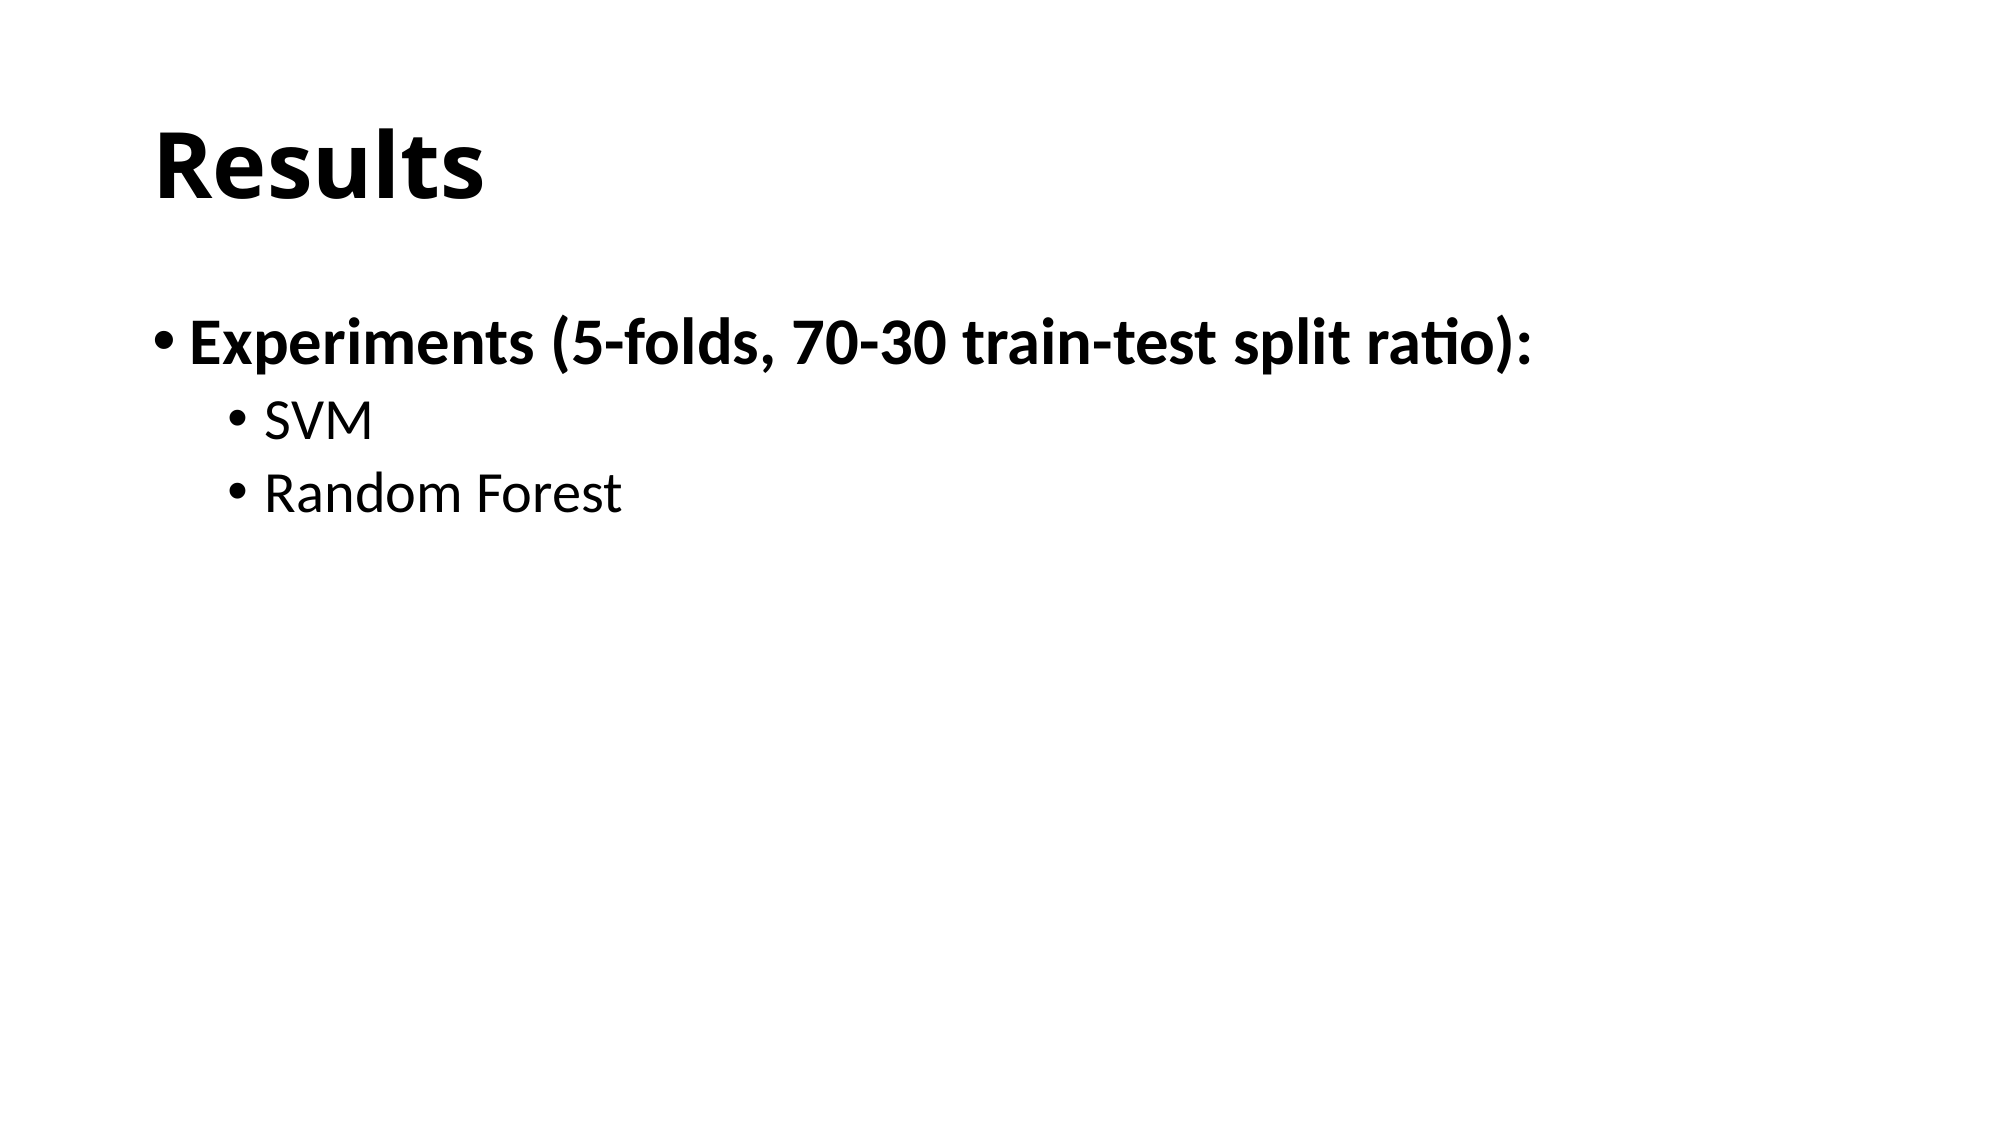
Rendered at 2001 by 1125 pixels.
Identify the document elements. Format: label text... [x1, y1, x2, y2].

title Results [137, 59, 1863, 278]
list Experiments (5-folds, 70-30 train-test split ratio): SVM Random Forest [137, 299, 1863, 1014]
